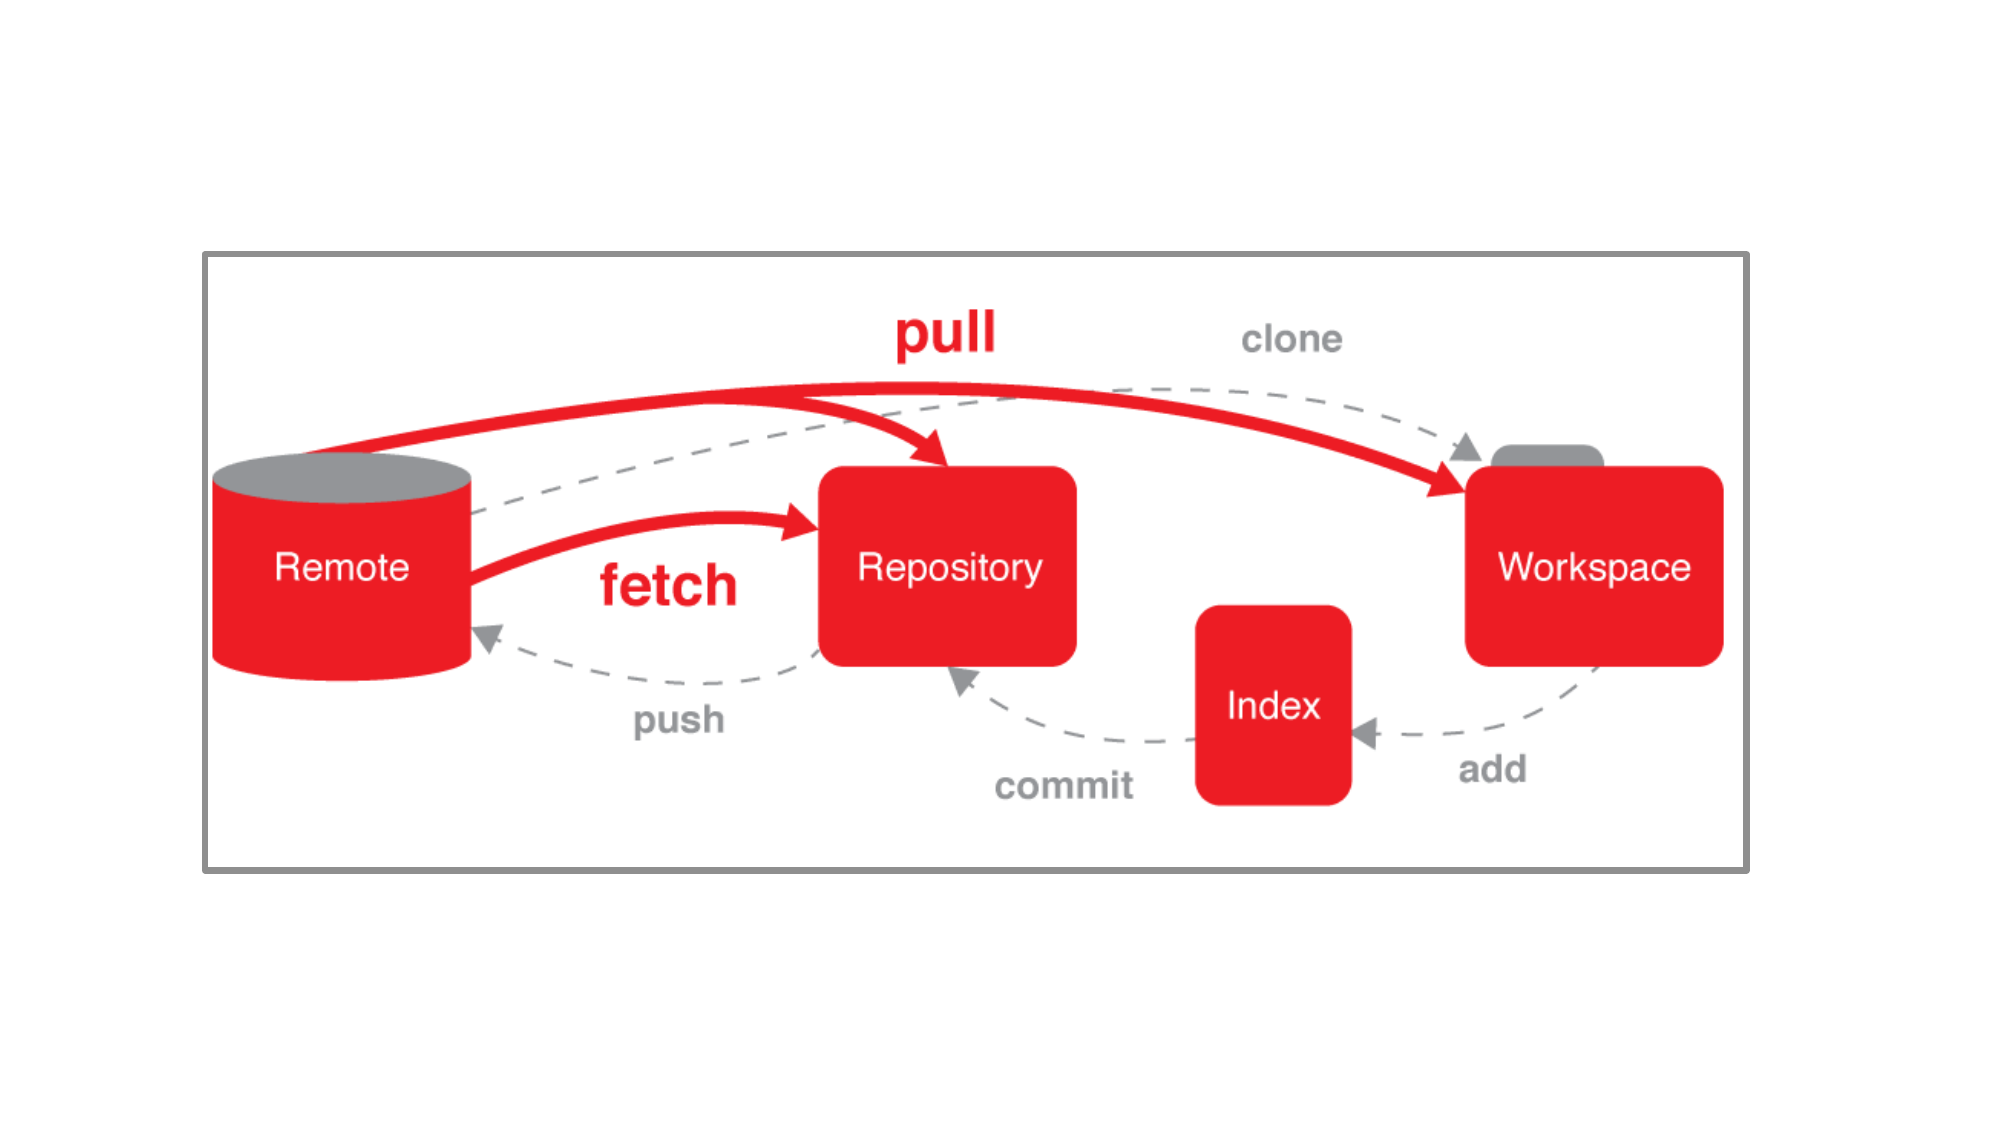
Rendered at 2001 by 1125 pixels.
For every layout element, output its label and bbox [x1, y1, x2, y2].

picture [207, 257, 1744, 868]
